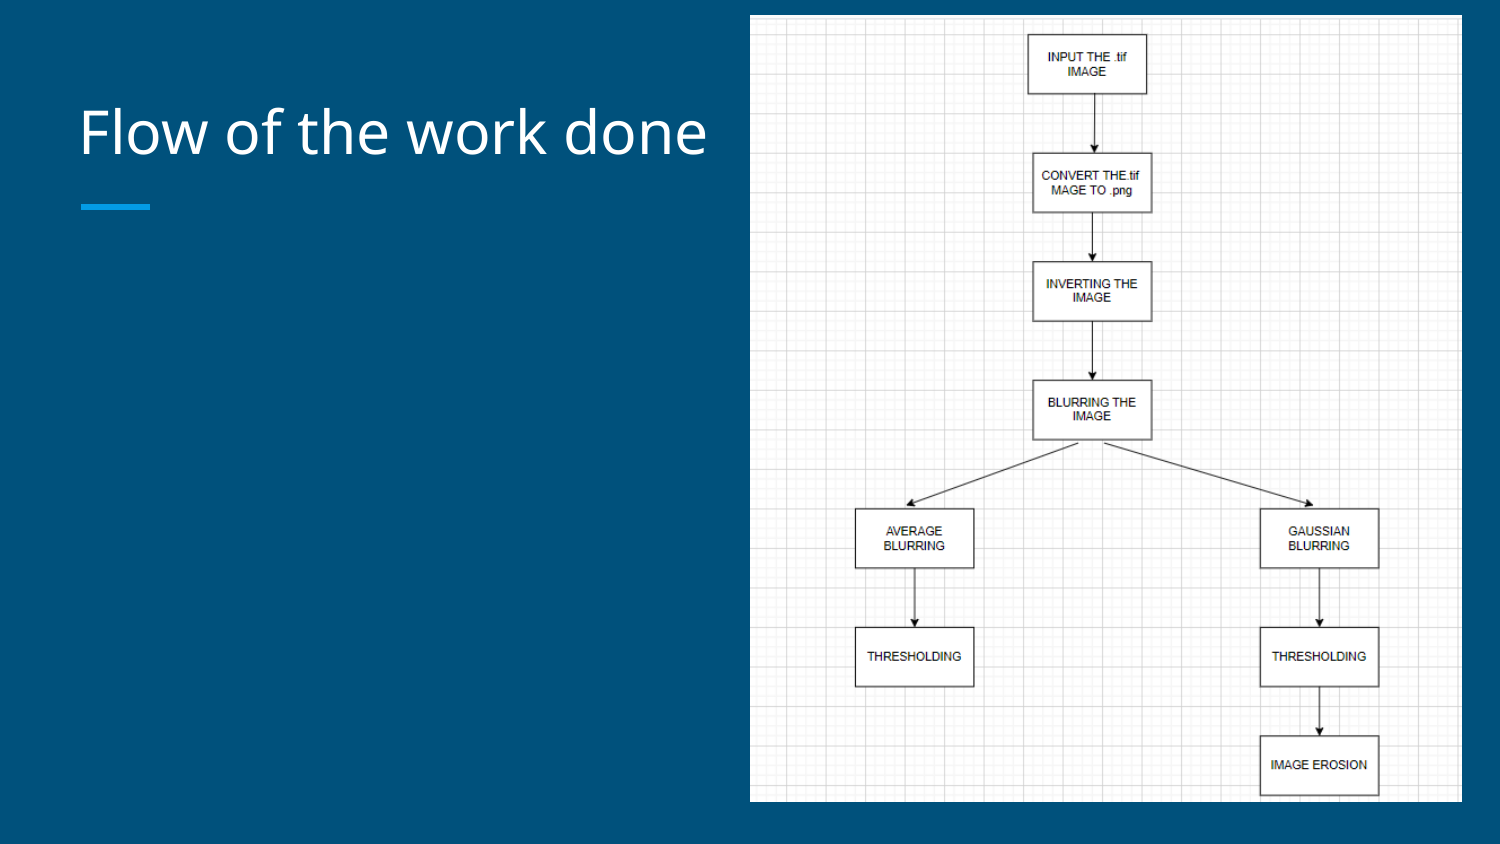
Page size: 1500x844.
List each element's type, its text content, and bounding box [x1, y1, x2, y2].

picture [751, 16, 1461, 801]
title Flow of the work done [63, 75, 744, 188]
